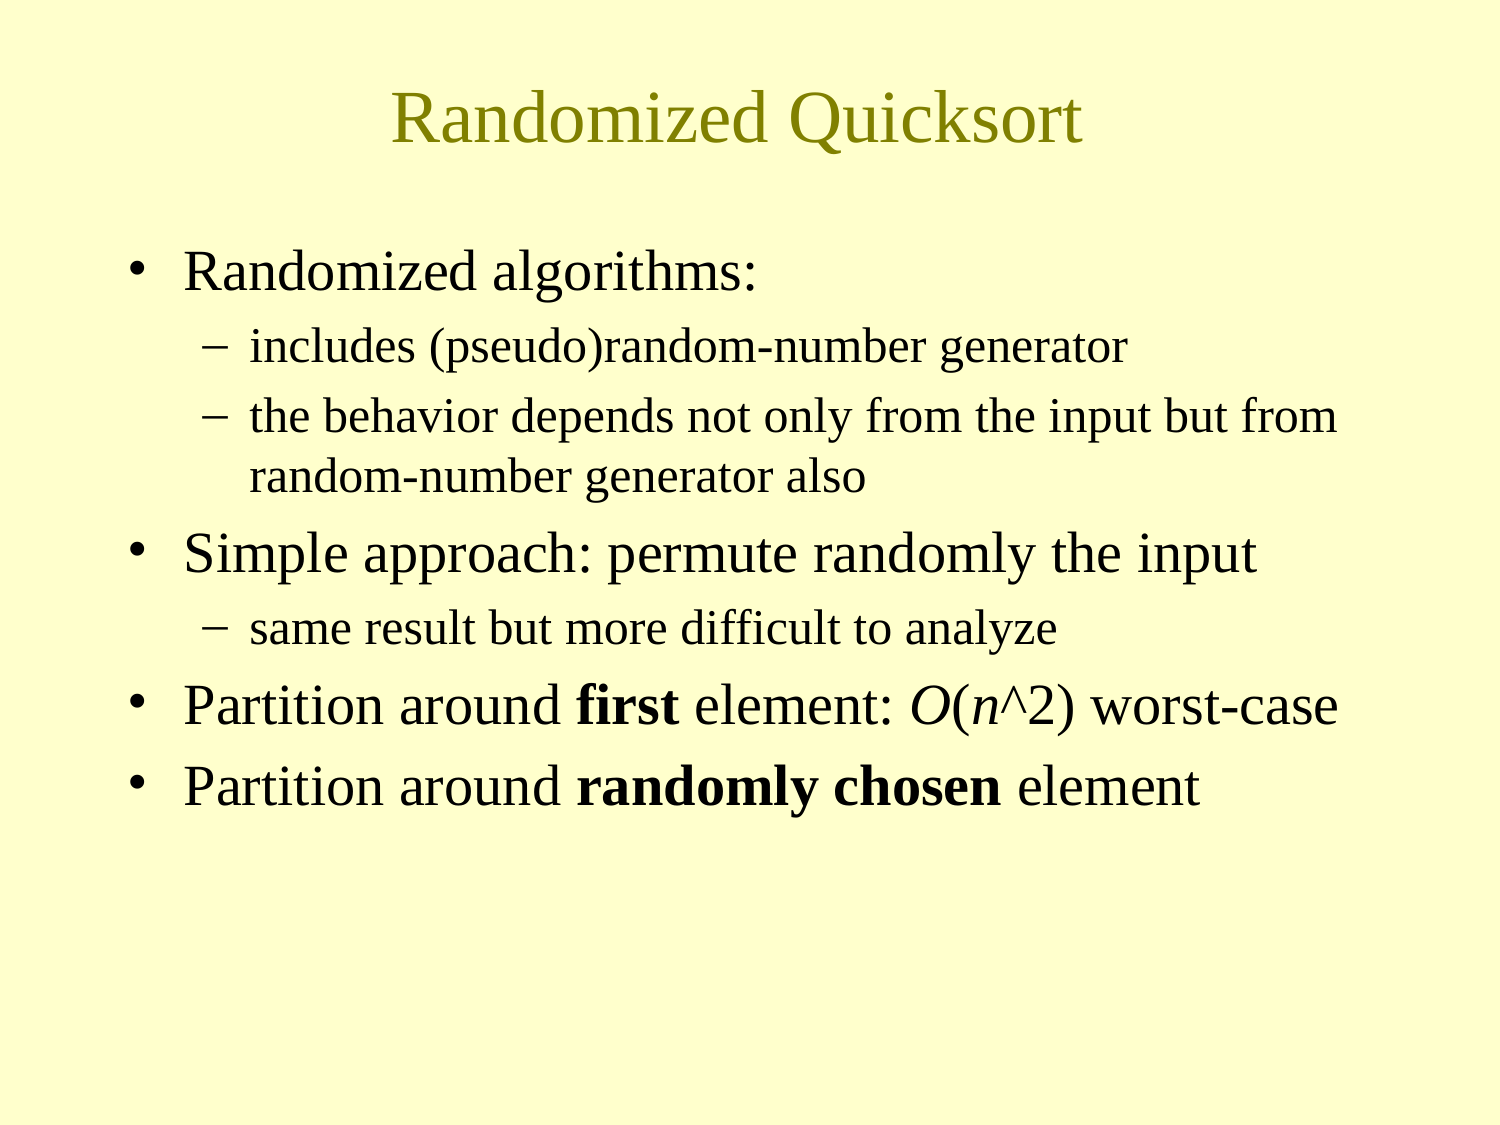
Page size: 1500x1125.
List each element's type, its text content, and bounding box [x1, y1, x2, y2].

list Randomized algorithms: includes (pseudo)random-number generator the behavior depends not only from the input but from random-number generator also Simple approach: permute randomly the input same result but more difficult to analyze Partition around first element: O(n^2) worst-case Partition around randomly chosen element [112, 224, 1388, 1063]
title Randomized Quicksort [99, 50, 1375, 175]
